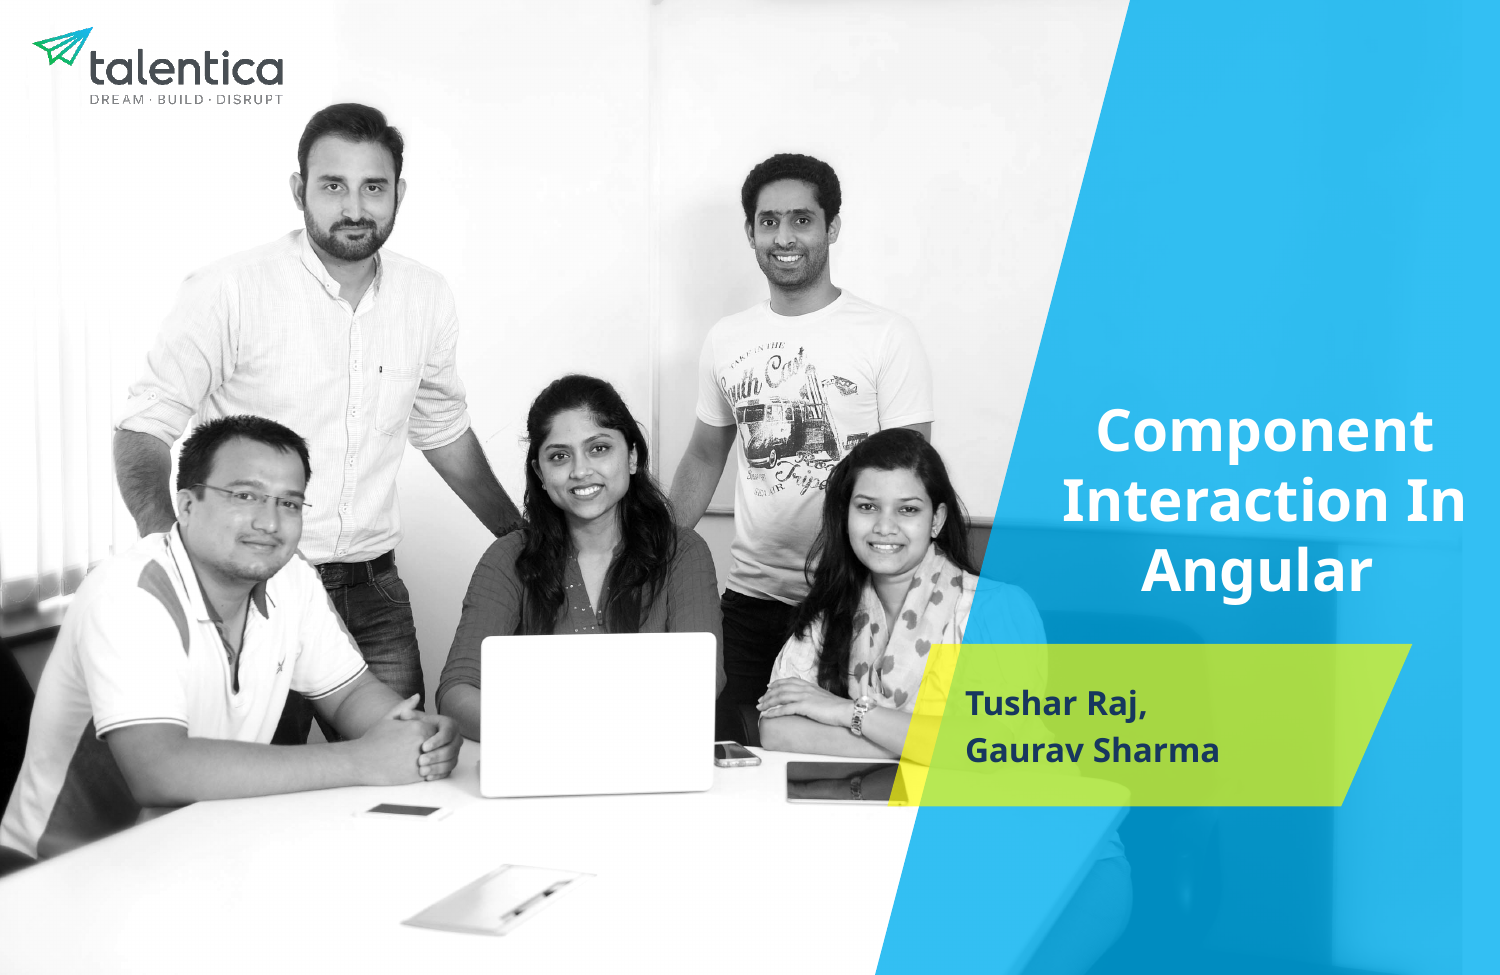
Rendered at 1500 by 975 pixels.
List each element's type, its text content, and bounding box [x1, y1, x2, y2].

title Component Interaction In Angular [1015, 361, 1500, 611]
picture [22, 17, 295, 114]
subtitle Tushar Raj, Gaurav Sharma [950, 675, 1388, 782]
